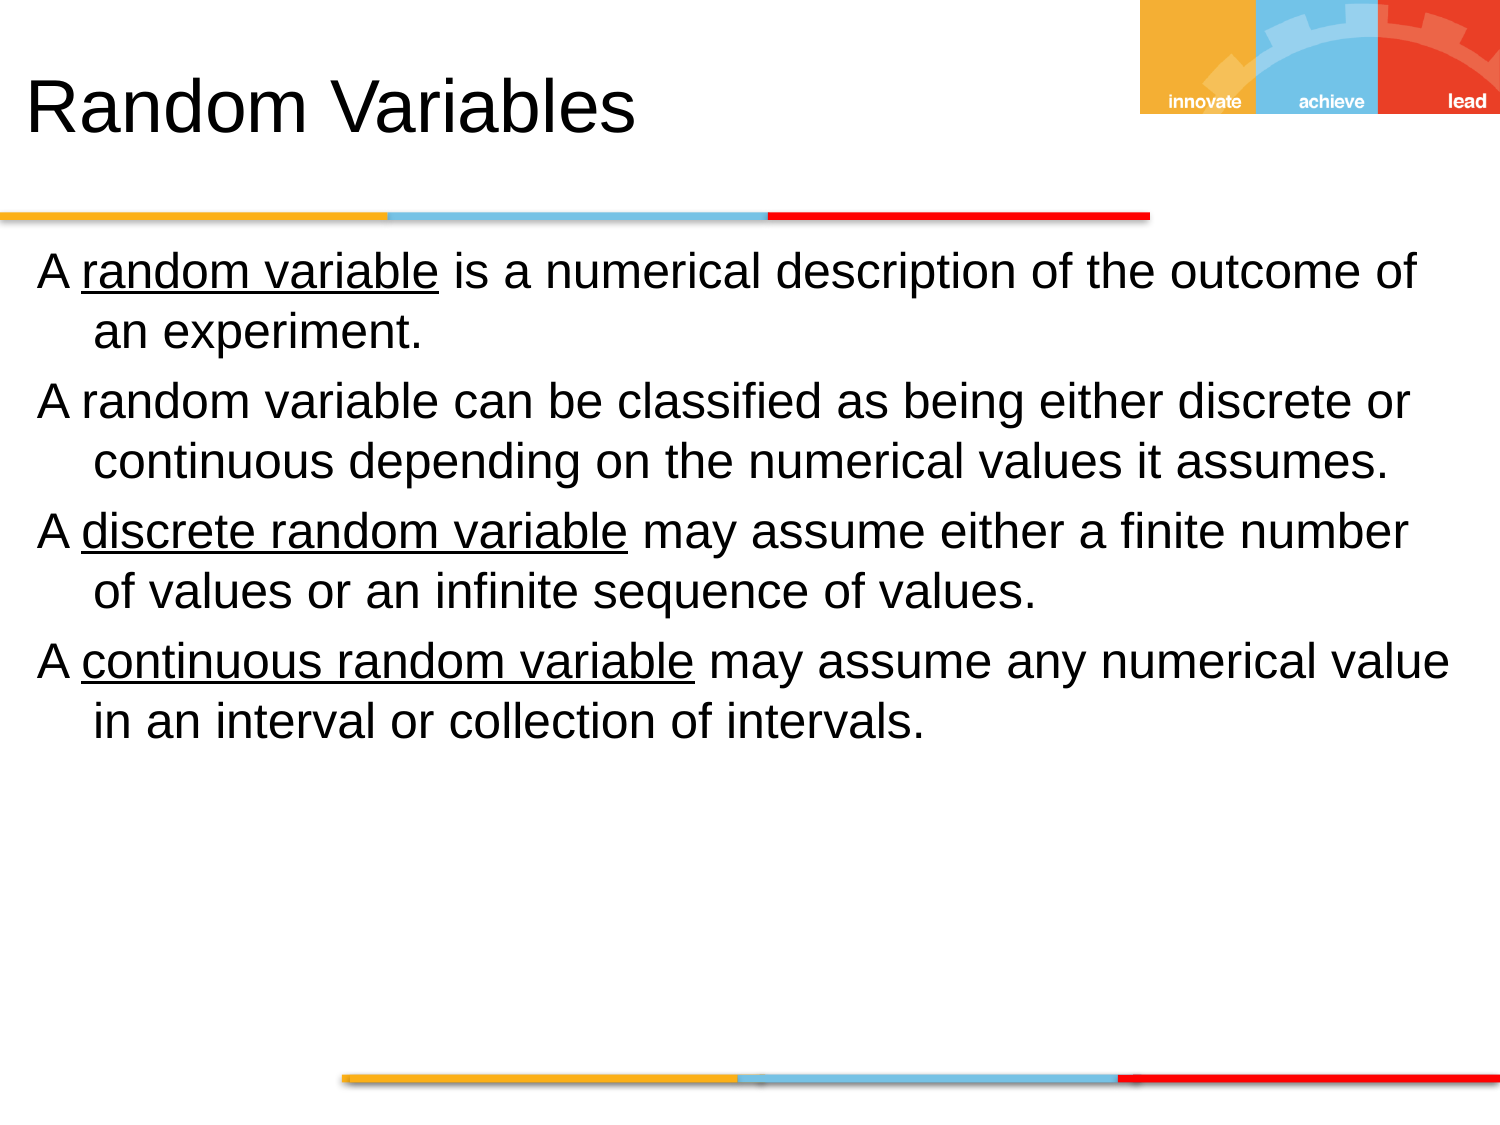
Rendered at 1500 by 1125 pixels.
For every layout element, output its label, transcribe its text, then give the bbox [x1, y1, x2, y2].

title Random Variables [10, 4, 1125, 200]
picture [1140, 0, 1500, 114]
list A random variable is a numerical description of the outcome of an experiment. A random variable can be classified as being either discrete or continuous depending on the numerical values it assumes. A discrete random variable may assume either a finite number of values or an infinite sequence of values. A continuous random variable may assume any numerical value in an interval or collection of intervals. [24, 232, 1475, 1038]
